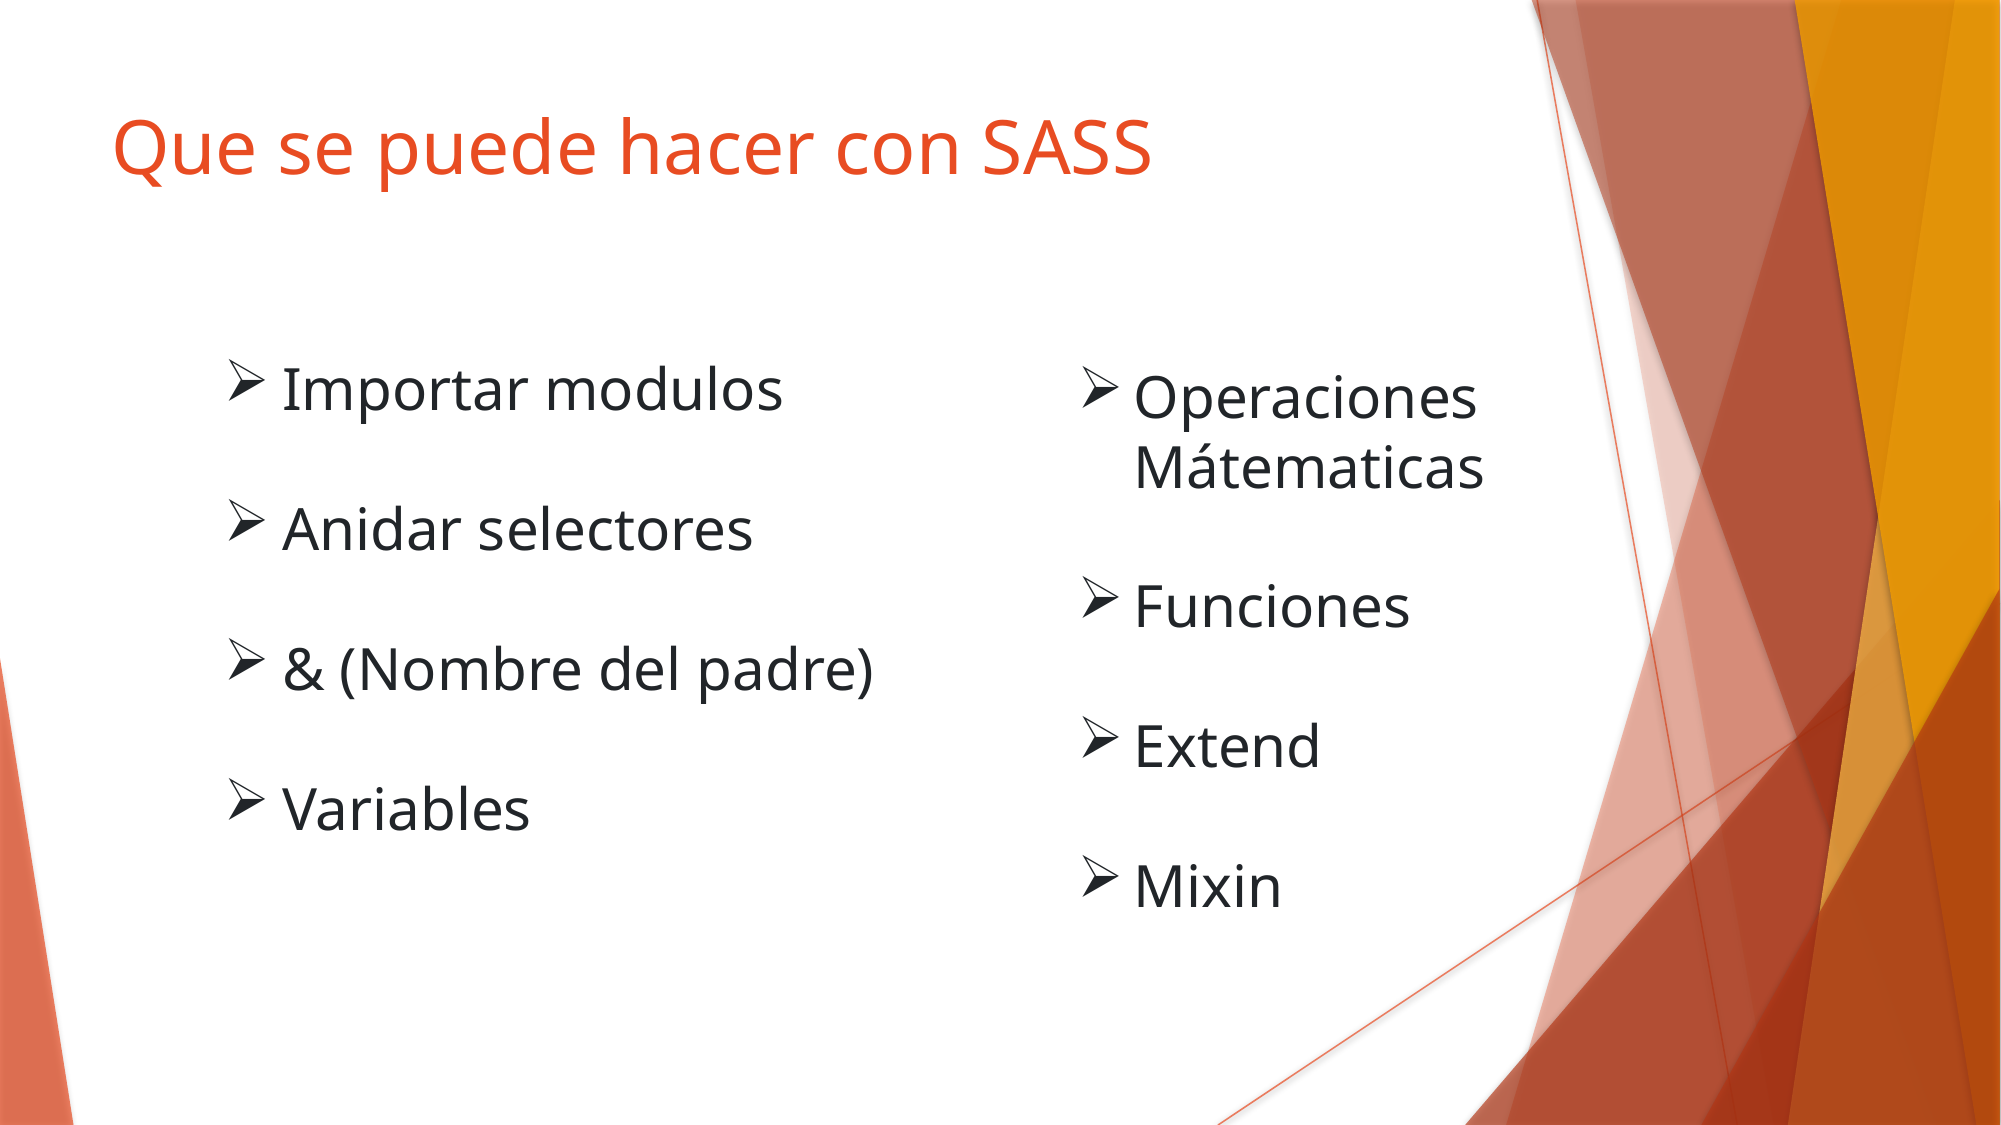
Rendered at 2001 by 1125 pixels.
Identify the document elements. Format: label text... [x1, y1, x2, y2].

title Que se puede hacer con SASS [111, 99, 1522, 317]
text_box Operaciones Mátematicas Funciones Extend Mixin [1062, 352, 1591, 1022]
list Importar modulos Anidar selectores & (Nombre del padre) Variables [224, 352, 910, 912]
